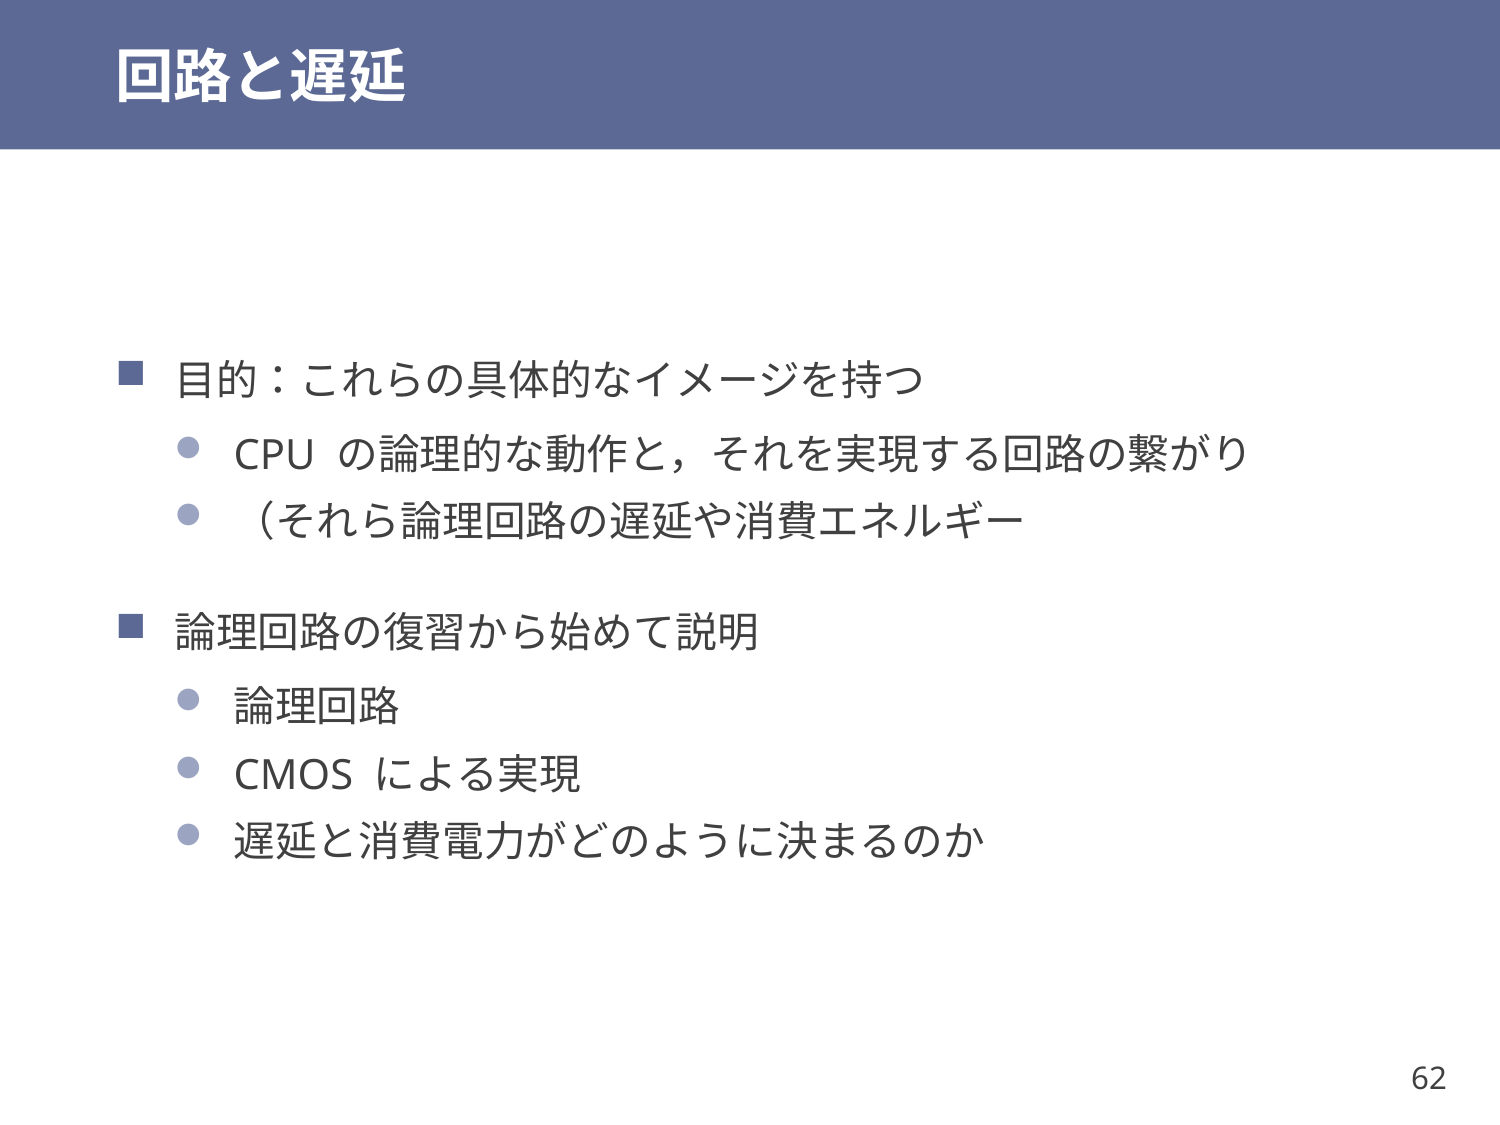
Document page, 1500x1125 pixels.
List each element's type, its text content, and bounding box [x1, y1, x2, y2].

title 回路と遅延 [100, 0, 1500, 150]
list 目的：これらの具体的なイメージを持つ CPU の論理的な動作と，それを実現する回路の繋がり （それら論理回路の遅延や消費エネルギー 論理回路の復習から始めて説明 論理回路 CMOS による実現 遅延と消費電力がどのように決まるのか [100, 178, 1459, 1036]
